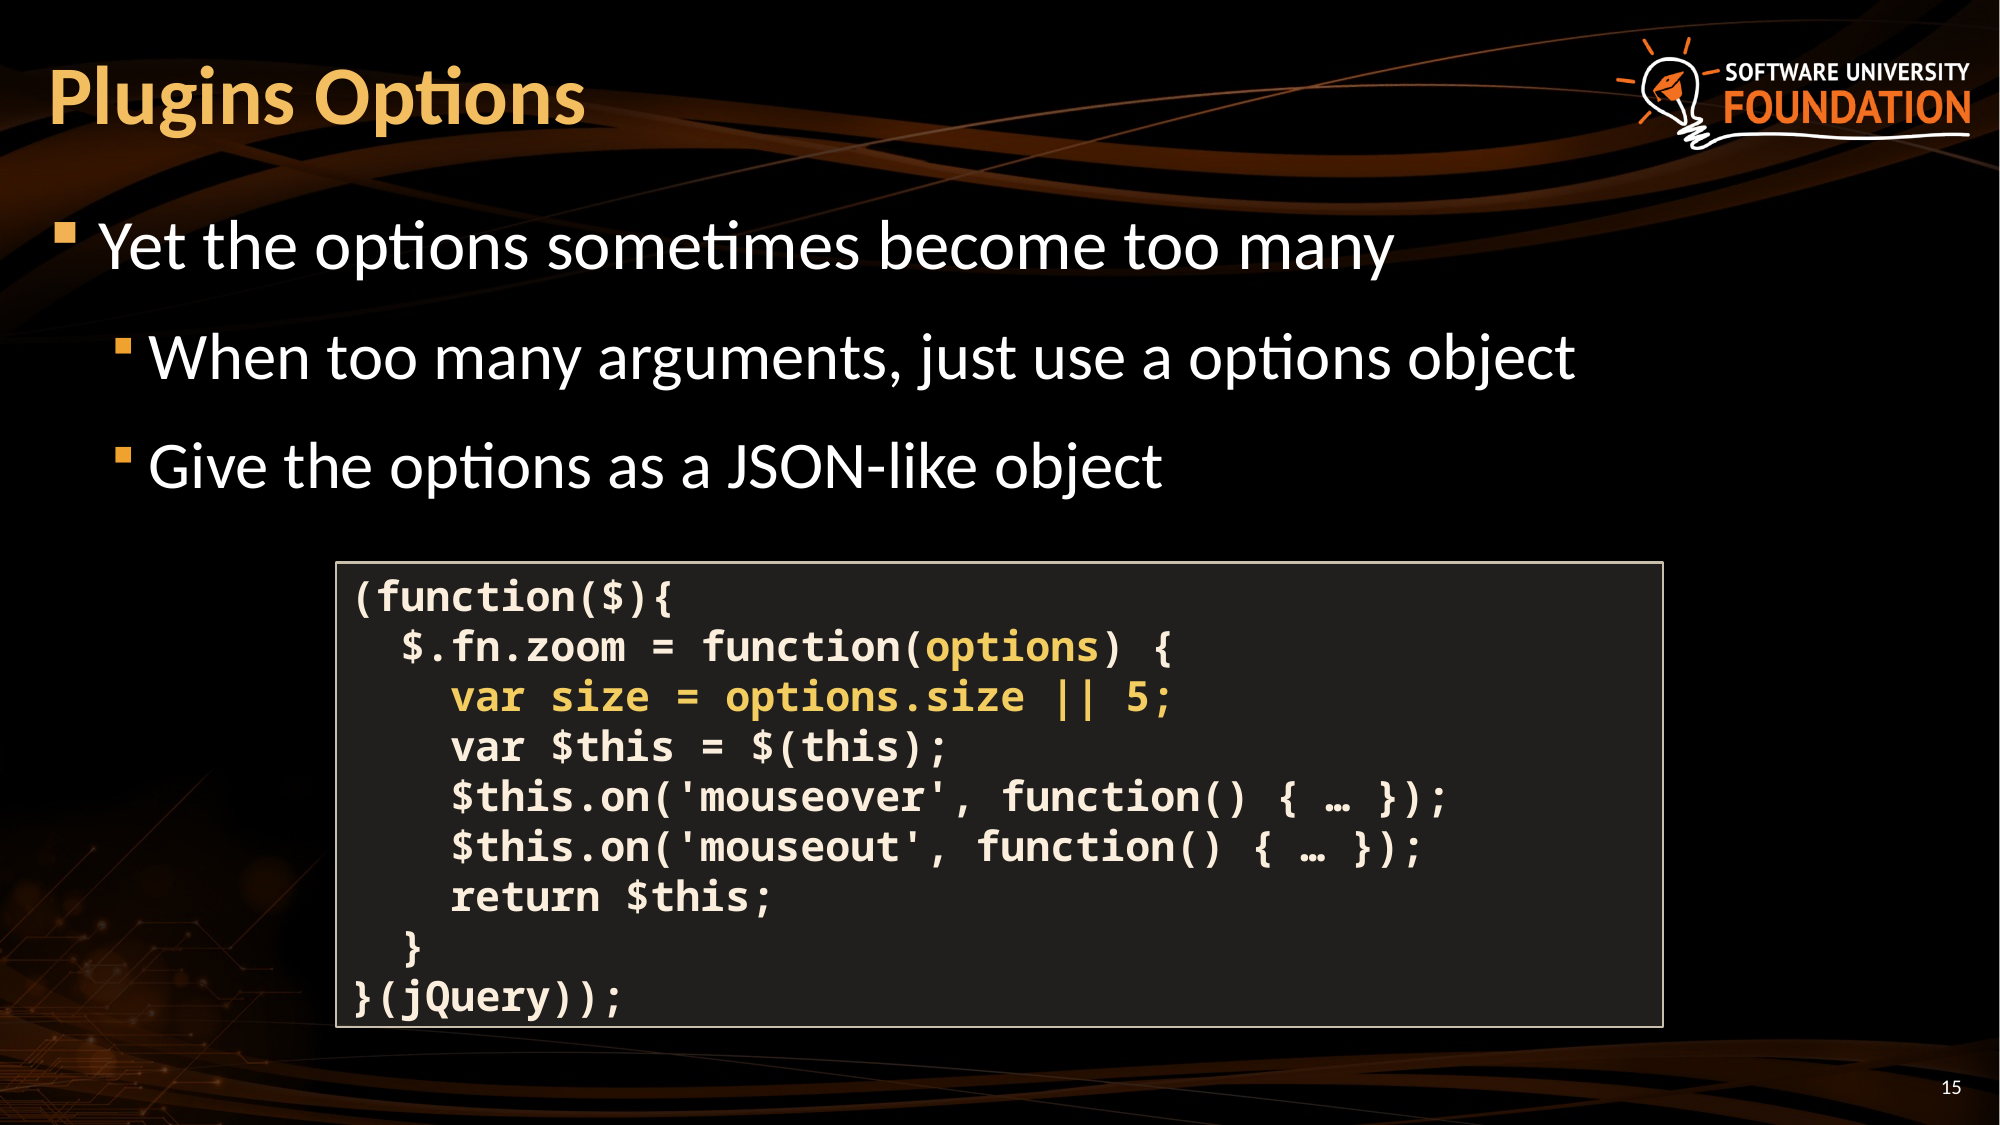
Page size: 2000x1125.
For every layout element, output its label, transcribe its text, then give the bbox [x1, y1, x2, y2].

text_box (function($){ $.fn.zoom = function(options) { var size = options.size || 5; var $this = $(this); $this.on('mouseover', function() { … }); $this.on('mouseout', function() { … }); return $this; } }(jQuery)); [335, 562, 1663, 1028]
title Plugins Options [30, 6, 1602, 189]
slide_number 15 [1897, 1070, 1968, 1103]
list Yet the options sometimes become too many When too many arguments, just use a options object Give the options as a JSON-like object [31, 188, 1968, 1103]
picture [0, 0, 2000, 1125]
